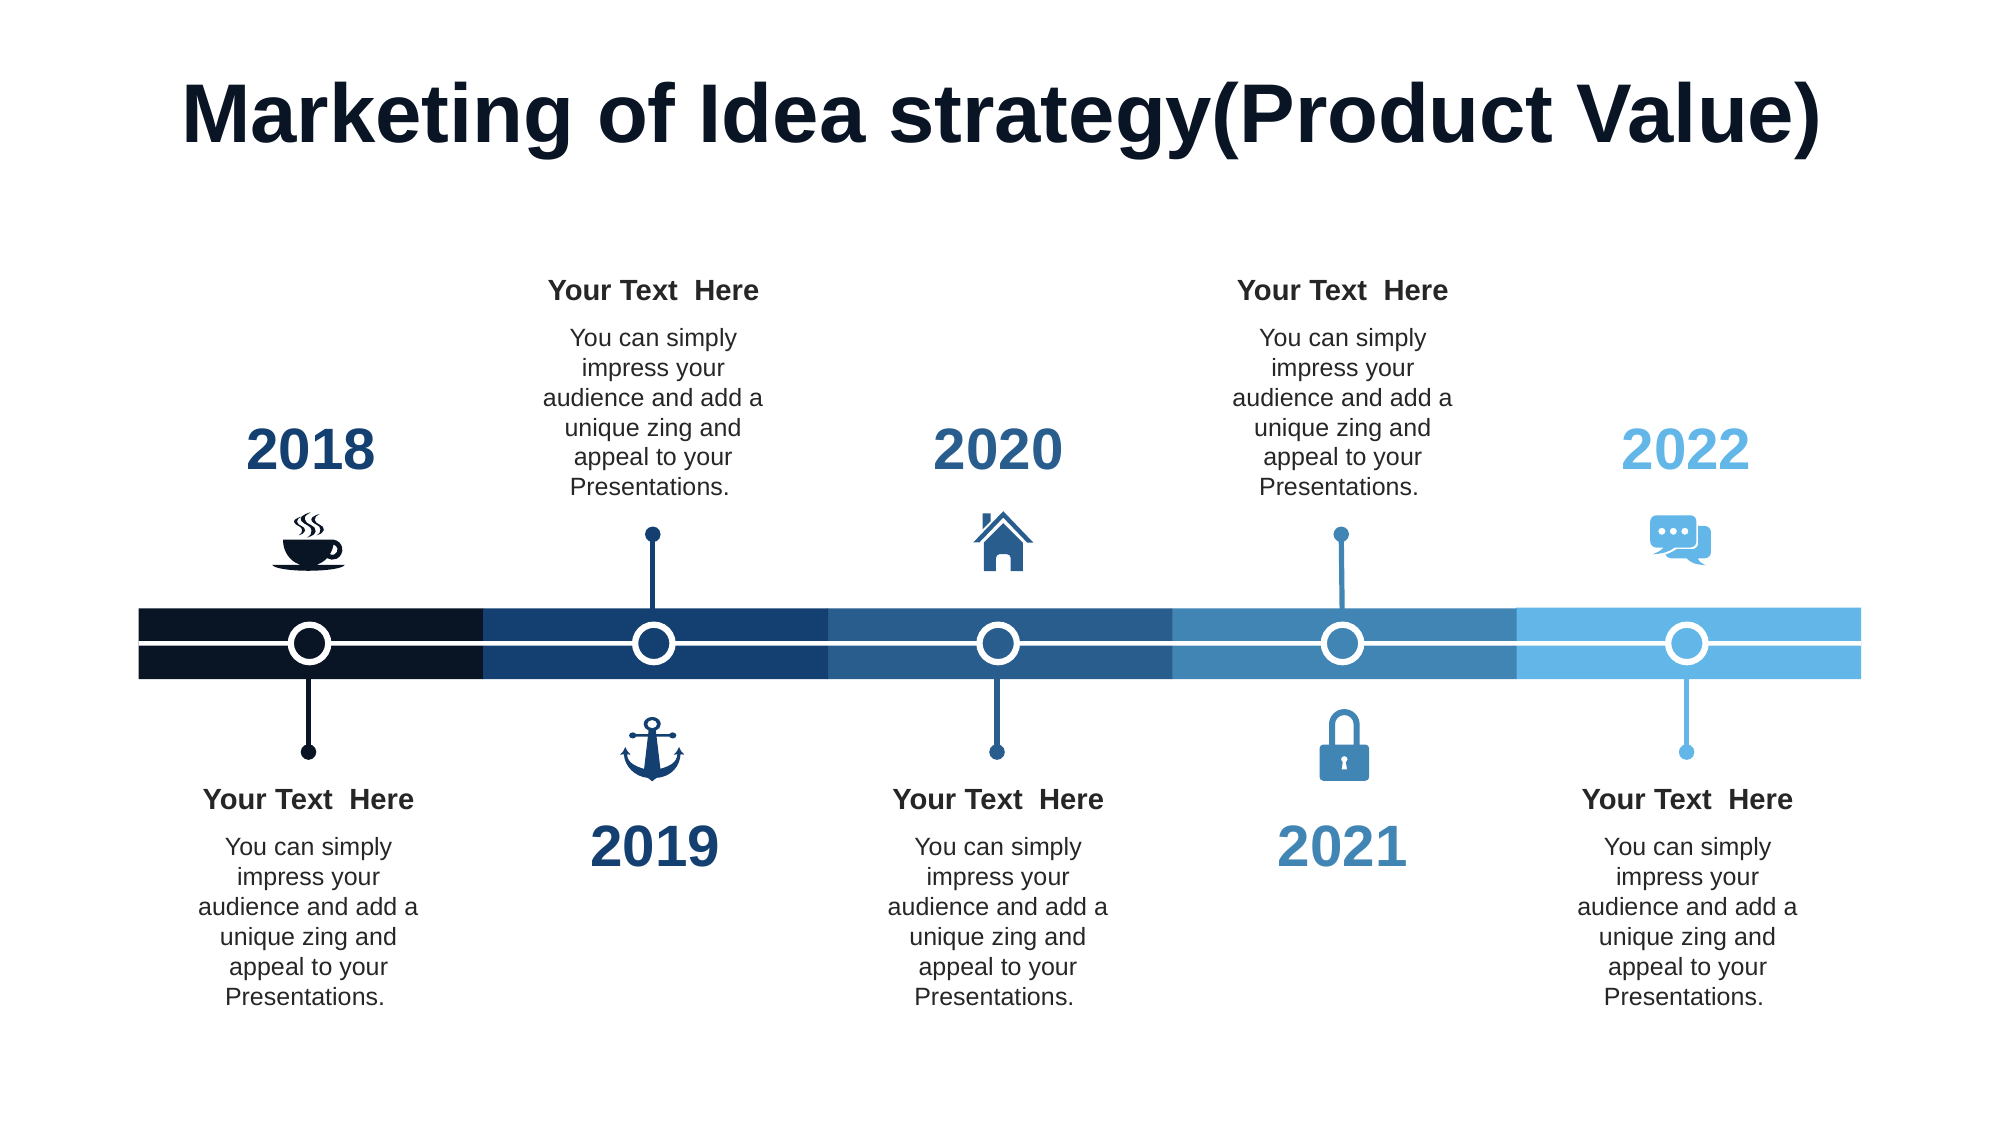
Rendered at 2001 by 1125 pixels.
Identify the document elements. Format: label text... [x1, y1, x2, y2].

text_box 2022 [1588, 403, 1786, 489]
text_box [617, 715, 688, 783]
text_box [138, 607, 1862, 680]
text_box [1214, 263, 1472, 511]
text_box [970, 508, 1036, 573]
list Marketing of Idea strategy(Product Value) [53, 55, 1952, 175]
text_box [1649, 514, 1712, 567]
text_box [269, 511, 348, 572]
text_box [869, 772, 1127, 1021]
text_box [1318, 708, 1371, 782]
text_box 2018 [212, 403, 410, 489]
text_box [180, 772, 437, 1021]
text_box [1559, 772, 1816, 1021]
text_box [525, 263, 782, 511]
text_box 2021 [1244, 800, 1442, 886]
text_box 2020 [900, 403, 1098, 489]
text_box 2019 [556, 800, 754, 886]
